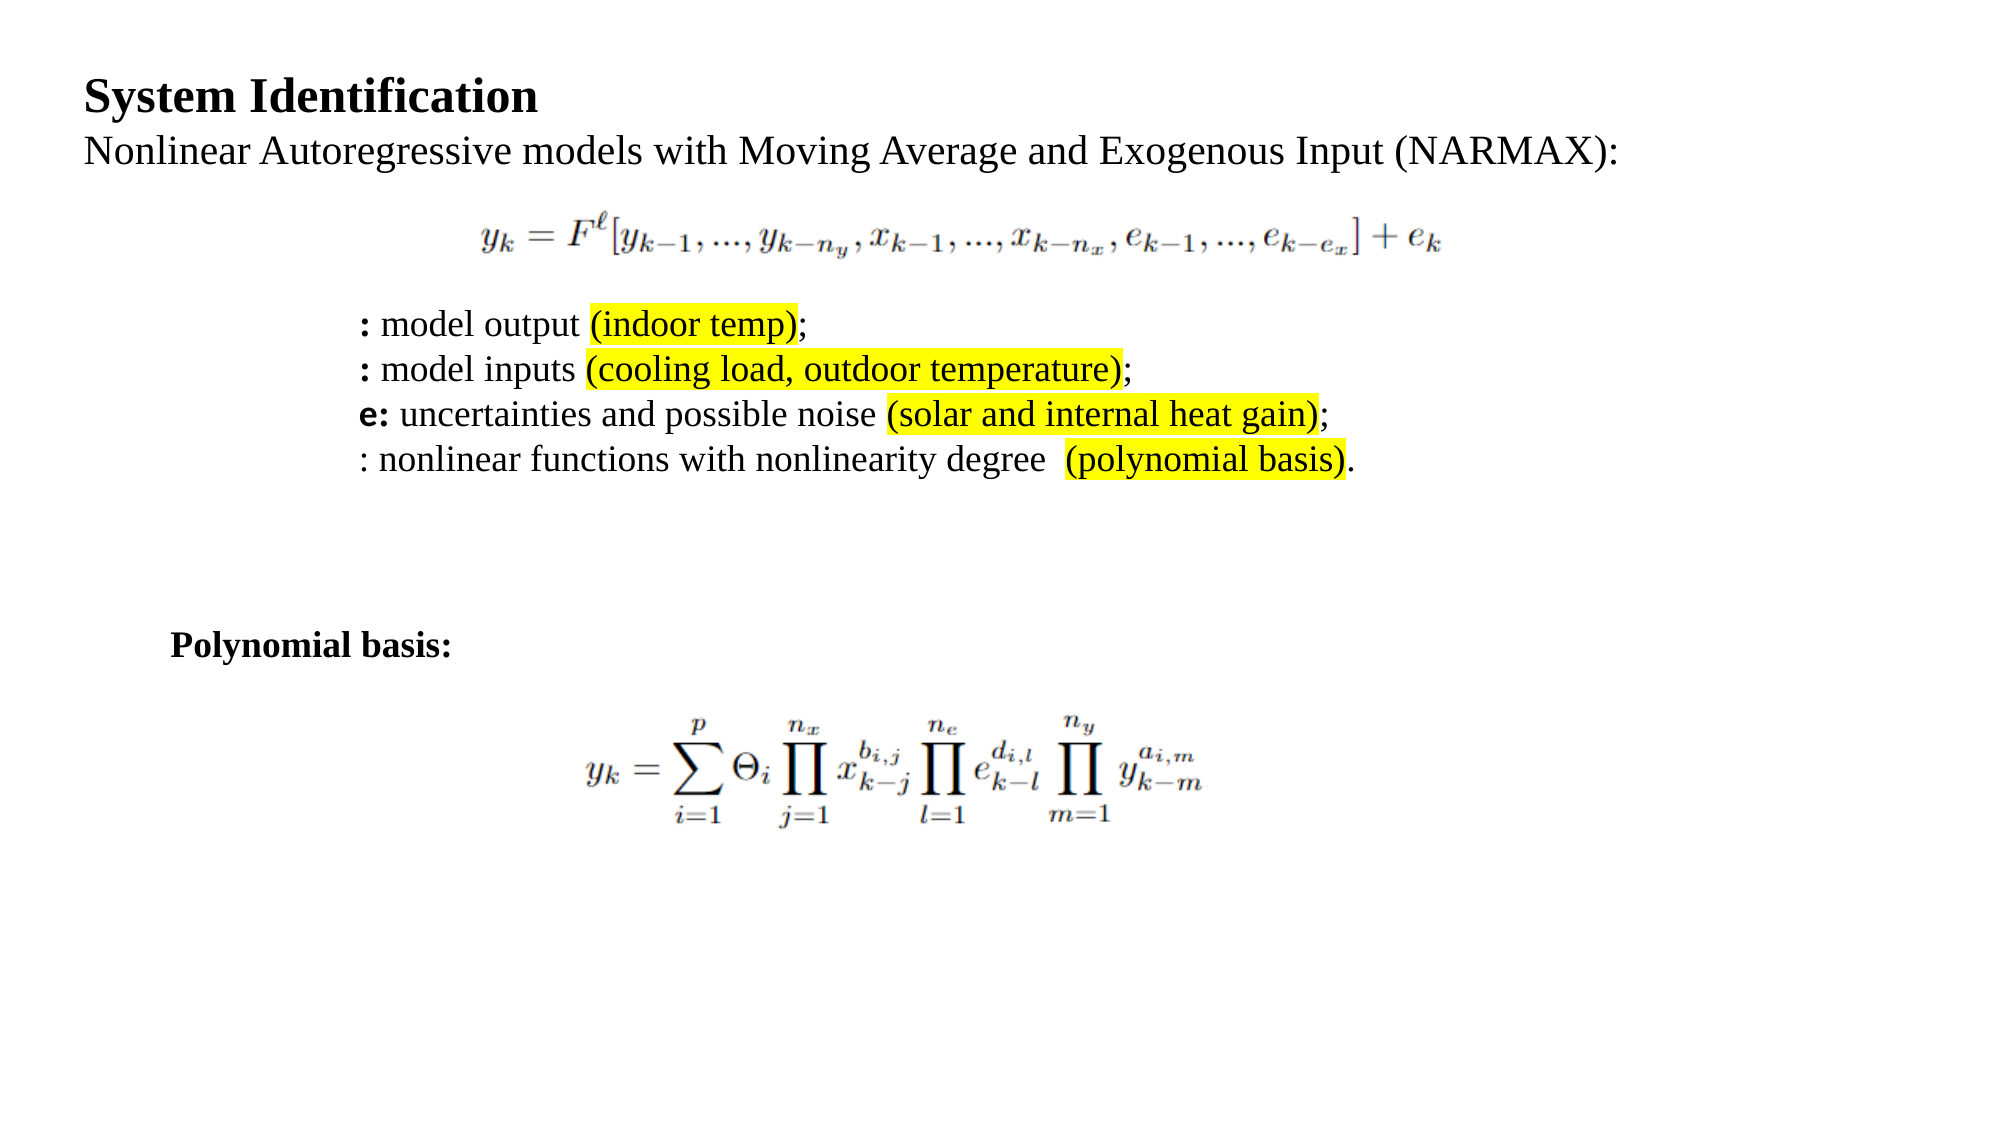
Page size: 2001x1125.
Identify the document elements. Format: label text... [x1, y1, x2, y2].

text_box System Identification Nonlinear Autoregressive models with Moving Average and Exogenous Input (NARMAX): [69, 55, 1865, 180]
picture [572, 691, 1228, 844]
picture [444, 181, 1464, 282]
text_box Polynomial basis: [155, 612, 1156, 672]
